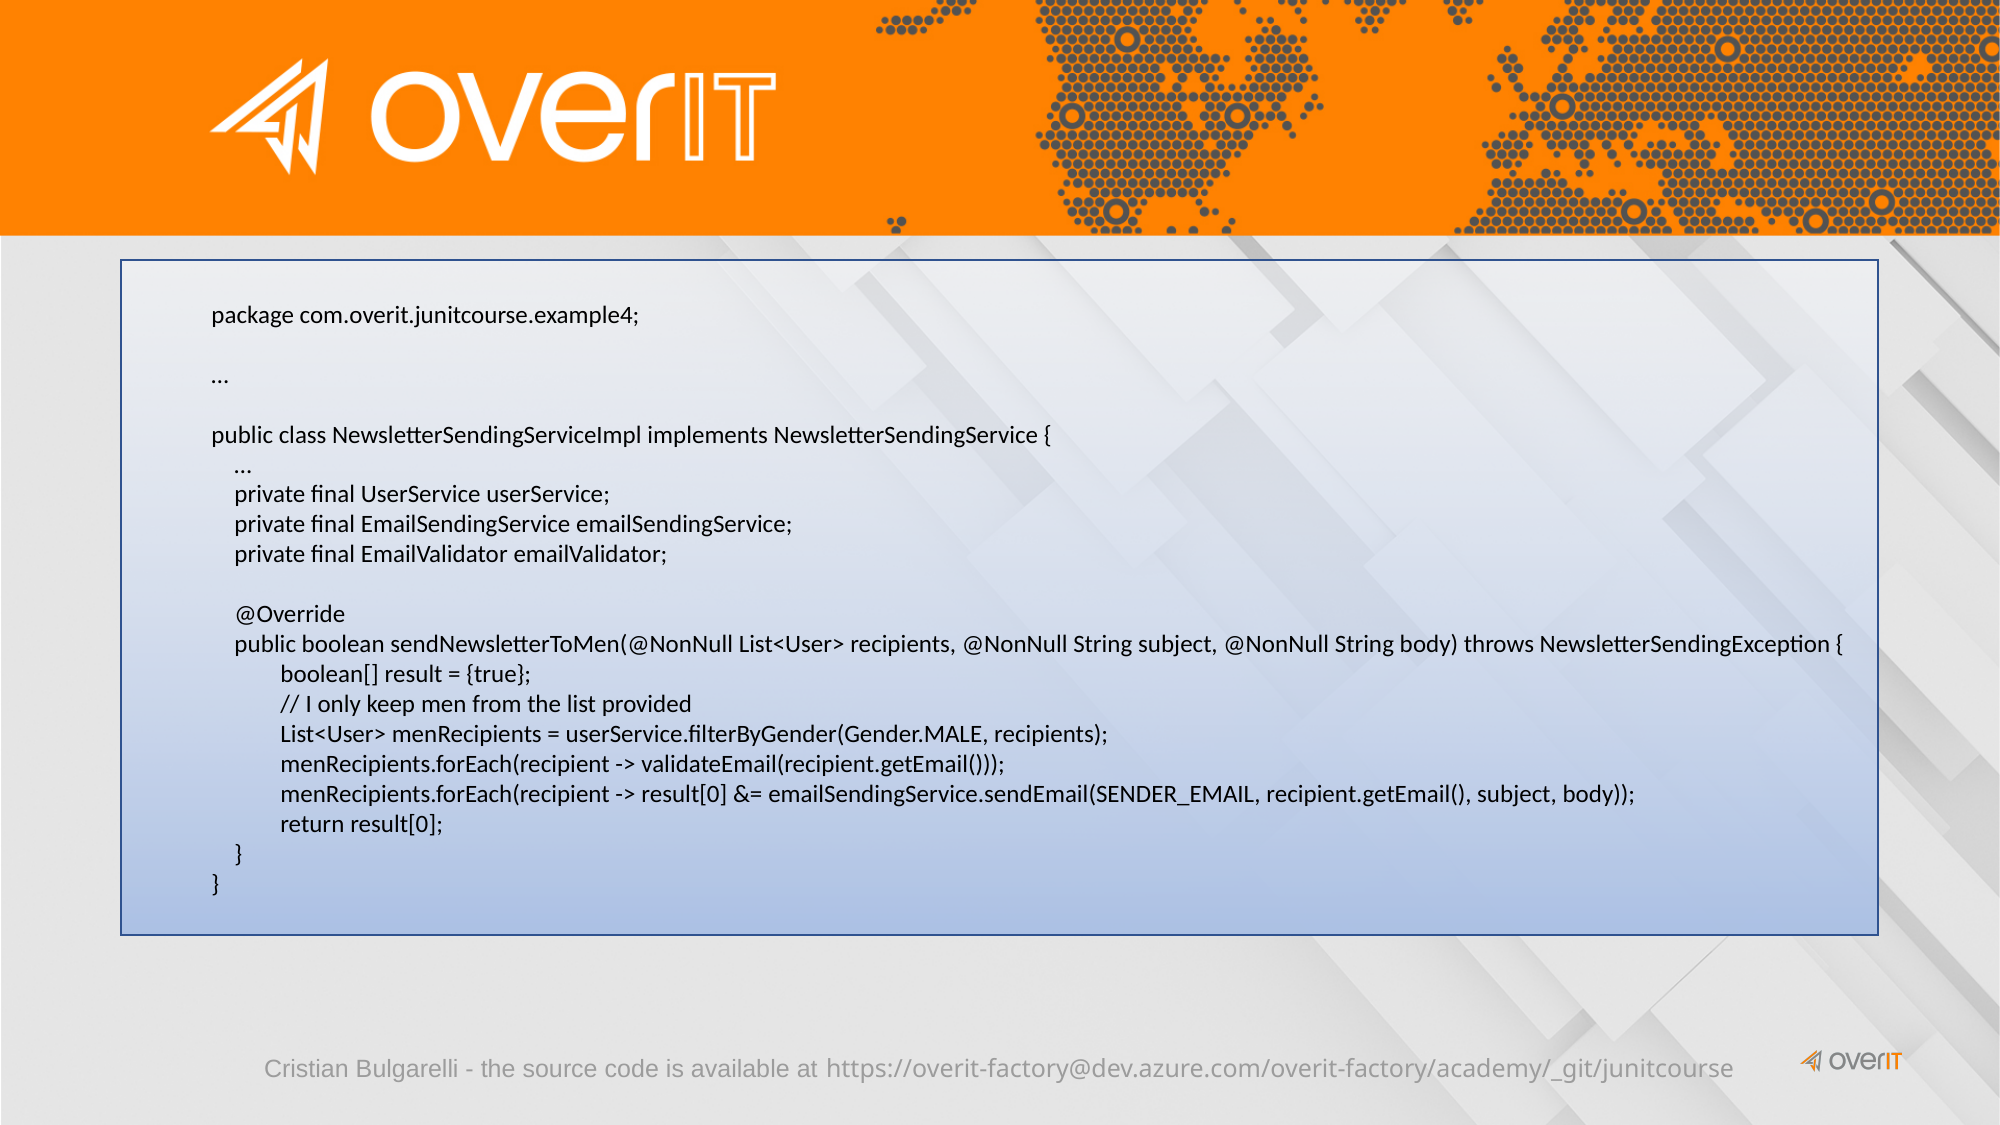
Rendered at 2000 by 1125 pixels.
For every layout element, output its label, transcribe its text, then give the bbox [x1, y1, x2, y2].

picture [0, 0, 2000, 1125]
text_box Cristian Bulgarelli - the source code is available at https://overit-factory@dev.azure.com/overit-factory/academy/_git/junitcourse [246, 1037, 1754, 1098]
text_box package com.overit.junitcourse.example4; … public class NewsletterSendingServiceImpl implements NewsletterSendingService { … private final UserService userService; private final EmailSendingService emailSendingService; private final EmailValidator emailValidator; @Override public boolean sendNewsletterToMen(@NonNull List<User> recipients, @NonNull String subject, @NonNull String body) throws NewsletterSendingException { boolean[] result = {true}; // I only keep men from the list provided List<User> menRecipients = userService.filterByGender(Gender.MALE, recipients); menRecipients.forEach(recipient -> validateEmail(recipient.getEmail())); menRecipients.forEach(recipient -> result[0] &= emailSendingService.sendEmail(SENDER_EMAIL, recipient.getEmail(), subject, body)); return result[0]; } } [121, 260, 1879, 936]
